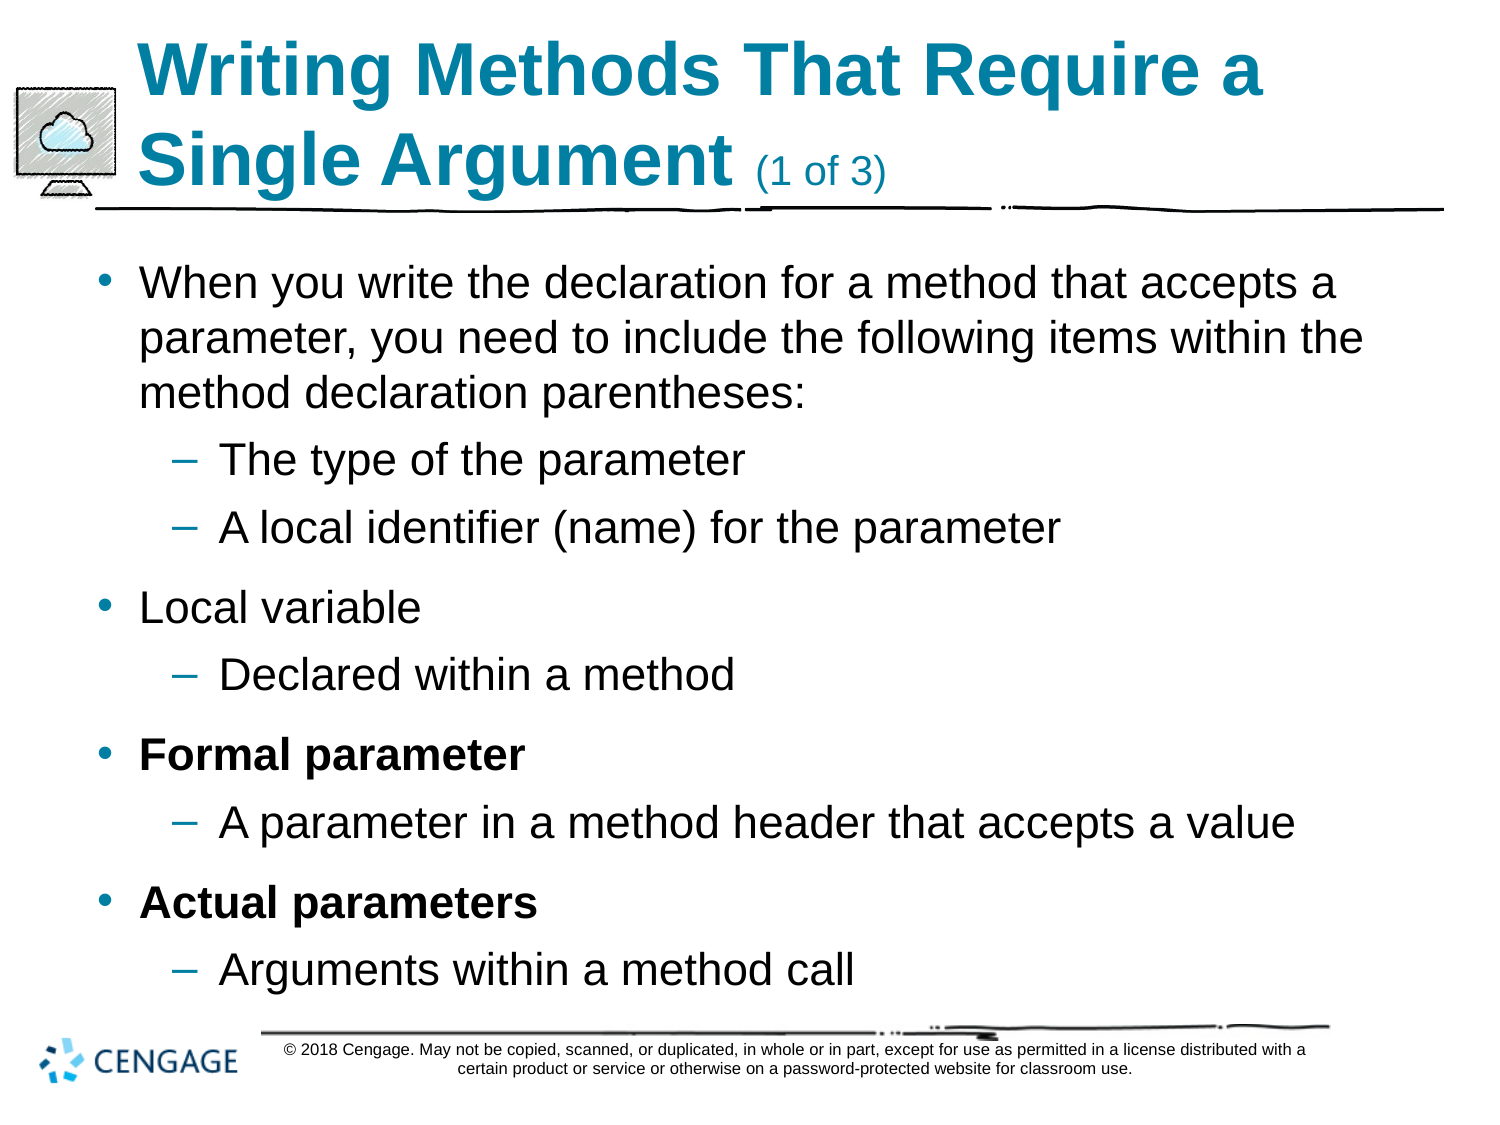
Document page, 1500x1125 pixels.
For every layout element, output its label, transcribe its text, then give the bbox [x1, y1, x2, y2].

list When you write the declaration for a method that accepts a parameter, you need to include the following items within the method declaration parentheses: The type of the parameter A local identifier (name) for the parameter Local variable Declared within a method Formal parameter A parameter in a method header that accepts a value Actual parameters Arguments within a method call [97, 252, 1430, 1003]
list © 2018 Cengage. May not be copied, scanned, or duplicated, in whole or in part, except for use as permitted in a license distributed with a certain product or service or otherwise on a password-protected website for classroom use. [261, 1040, 1331, 1089]
picture [13, 86, 117, 201]
picture [19, 1024, 250, 1096]
title Writing Methods That Require a Single Argument (1 of 3) [137, 18, 1430, 200]
picture [261, 1024, 1331, 1040]
picture [95, 205, 1444, 213]
